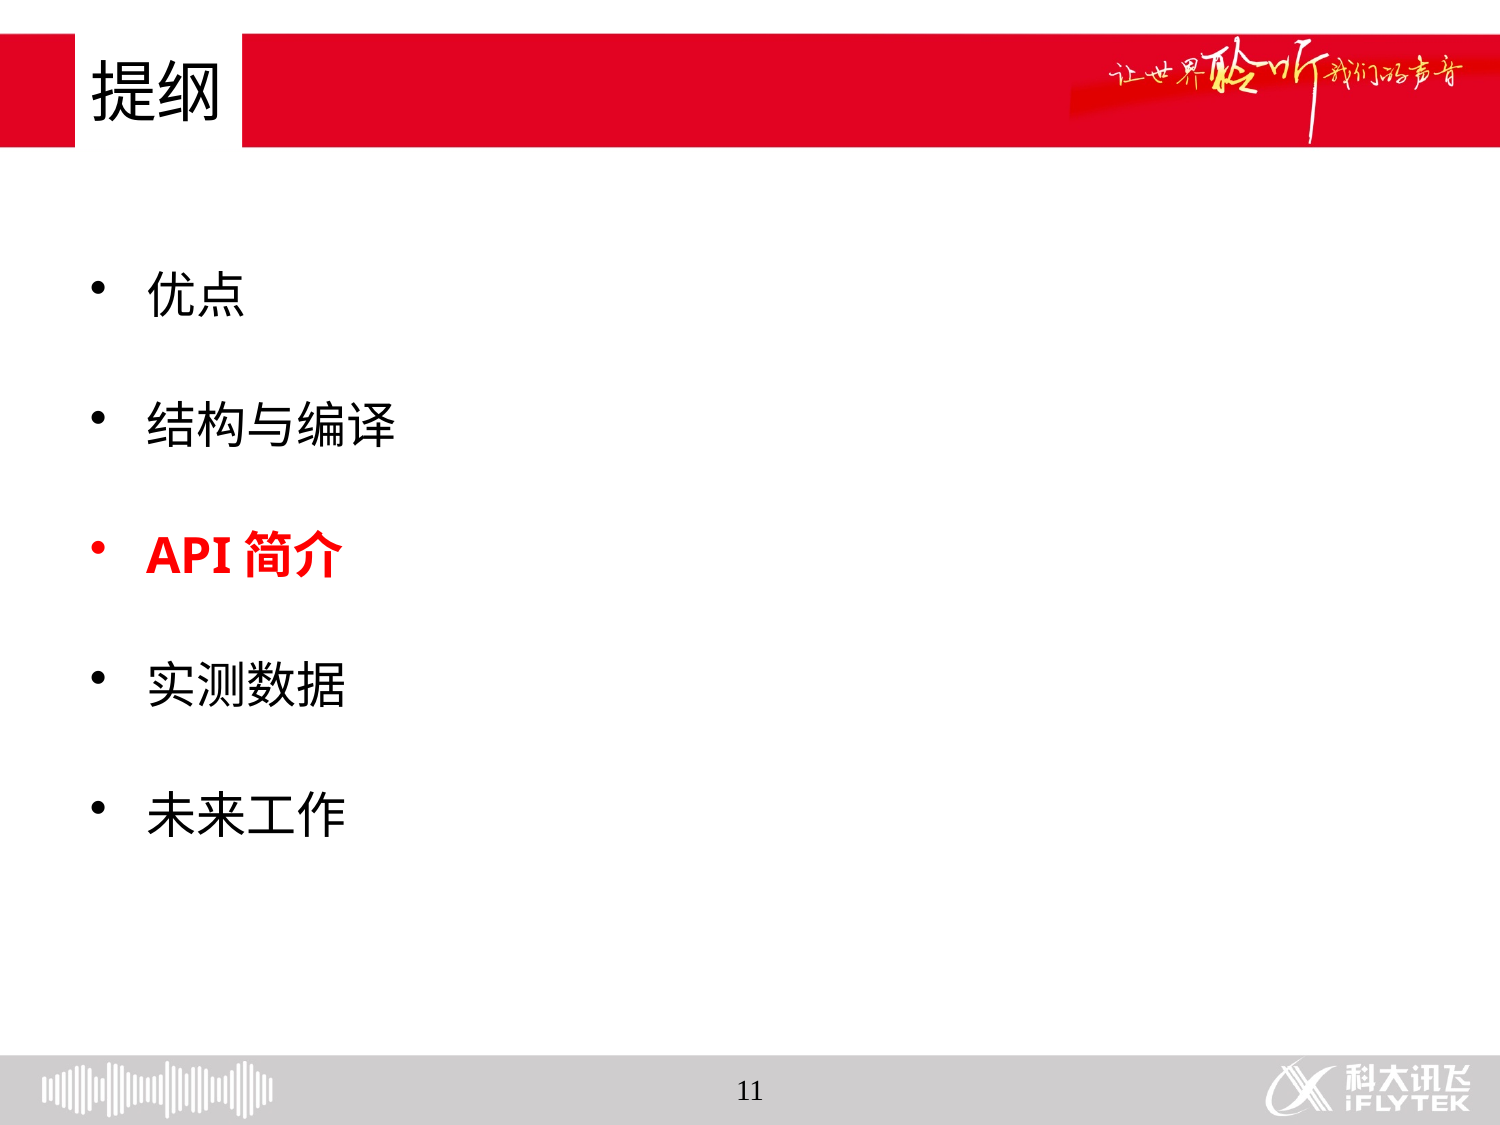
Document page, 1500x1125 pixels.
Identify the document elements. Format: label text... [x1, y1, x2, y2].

footer 11 [512, 1058, 988, 1119]
title 提纲 [75, 30, 243, 149]
picture [0, 0, 1500, 1125]
list 优点 结构与编译 API简介 实测数据 未来工作 [75, 196, 1425, 1005]
